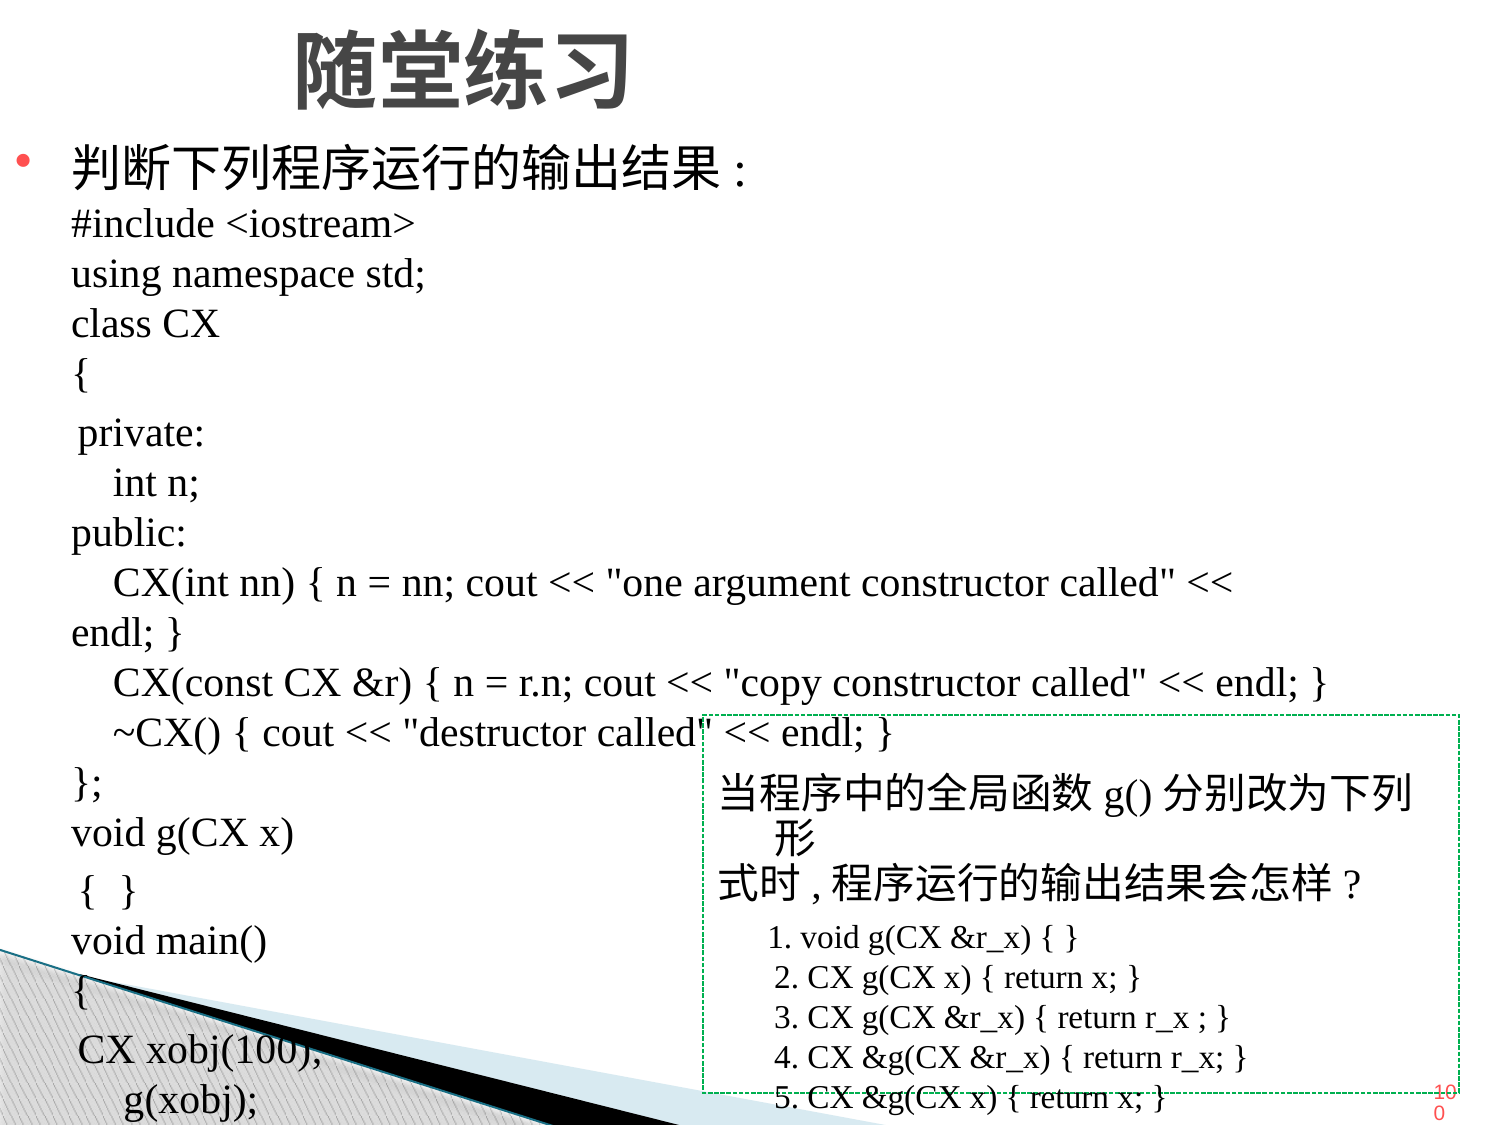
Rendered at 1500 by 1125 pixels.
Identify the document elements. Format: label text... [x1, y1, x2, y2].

title 随堂练习 [277, 0, 1294, 128]
text_box 当程序中的全局函数g()分别改为下列形 式时,程序运行的输出结果会怎样? 1. void g(CX &r_x) { } 2. CX g(CX x) { return x; } 3. CX g(CX &r_x) { return r_x ; } 4. CX &g(CX &r_x) { return r_x; } 5. CX &g(CX x) { return x; } [703, 714, 1460, 1093]
slide_number 100 [1418, 1051, 1479, 1112]
text_box 判断下列程序运行的输出结果: #include <iostream> using namespace std; class CX { private: int n; public: CX(int nn) { n = nn; cout << "one argument constructor called" << endl; } CX(const CX &r) { n = r.n; cout << "copy constructor called" << endl; } ~CX() { cout << "destructor called" << endl; } }; void g(CX x) { } void main() { CX xobj(100); g(xobj); } [0, 128, 1360, 1015]
